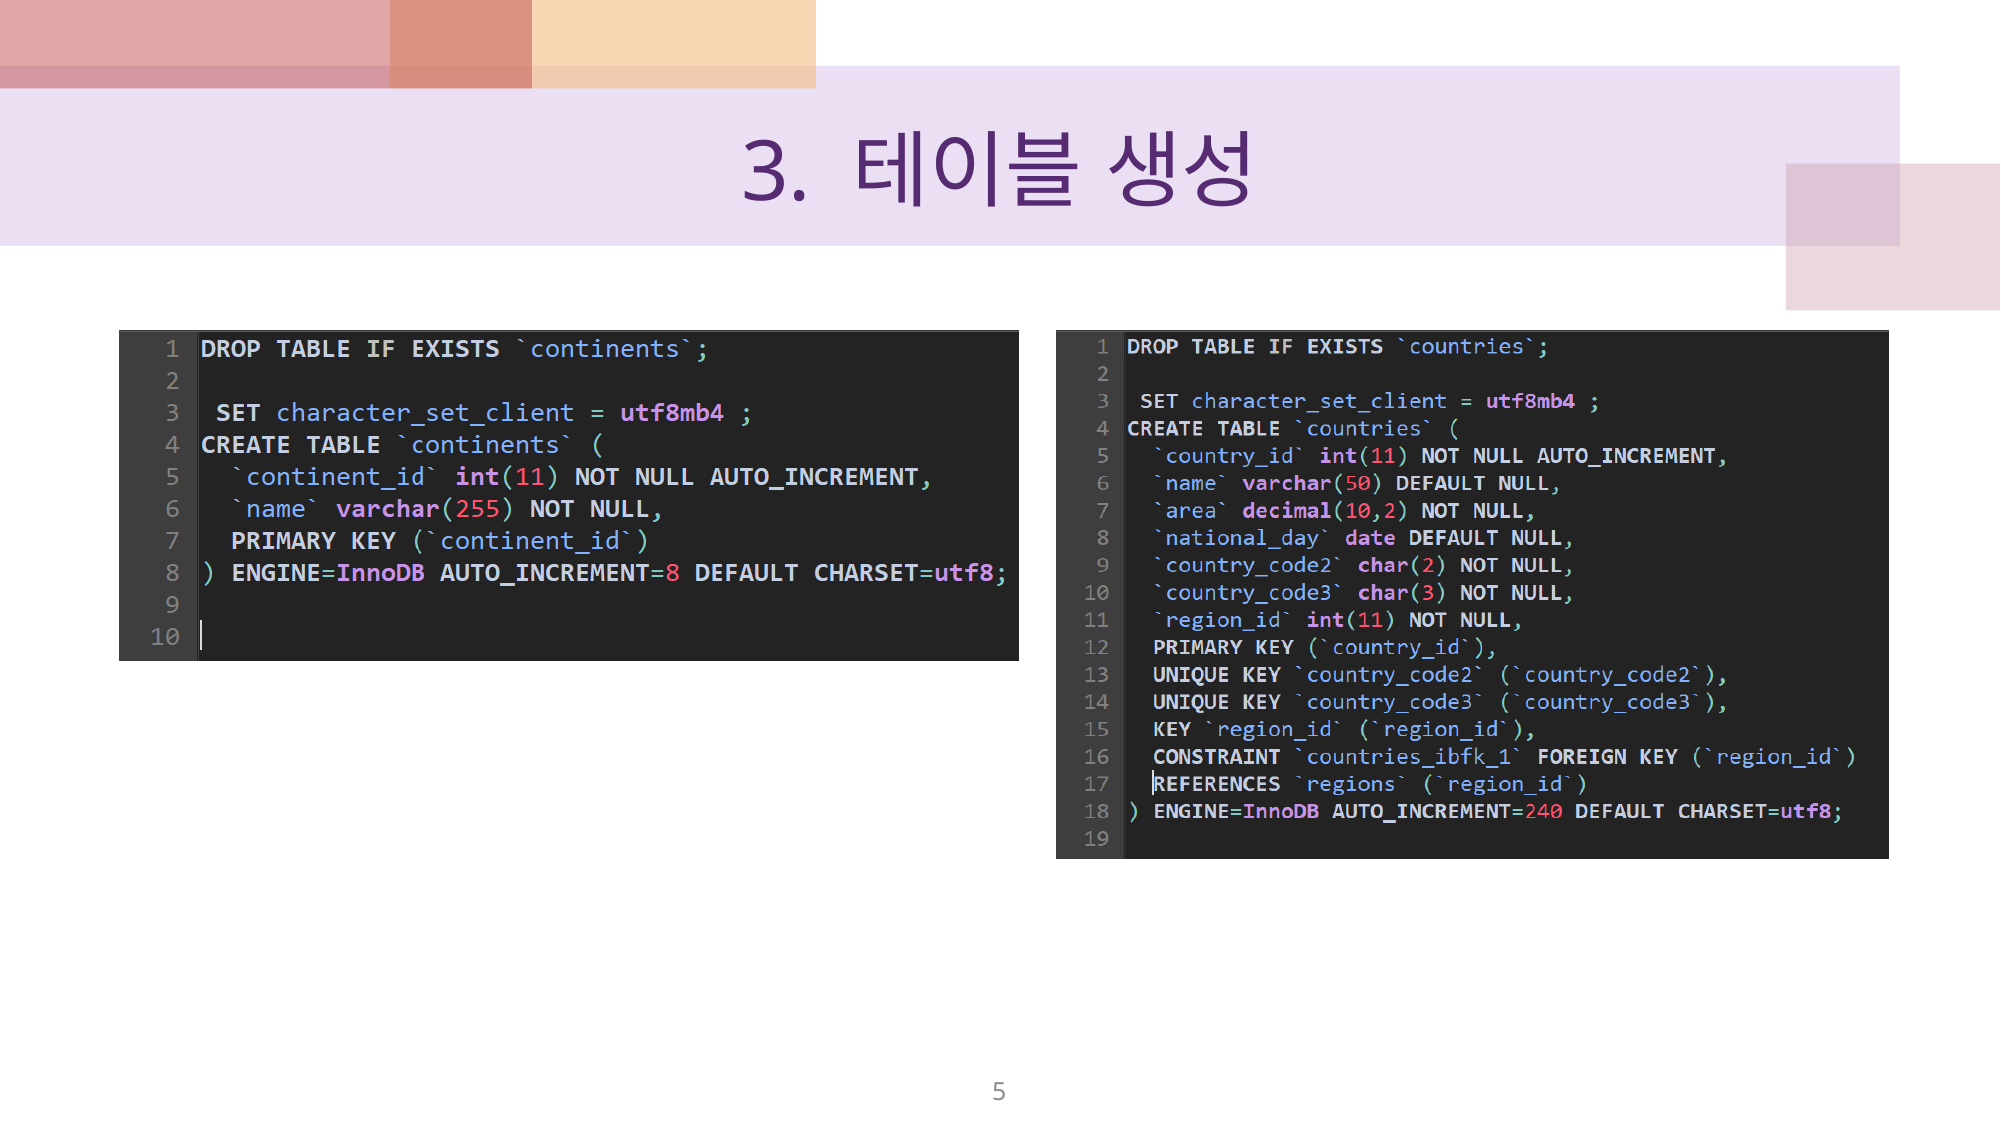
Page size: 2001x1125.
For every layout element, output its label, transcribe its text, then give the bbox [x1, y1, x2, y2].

picture [1056, 330, 1890, 859]
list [118, 330, 1019, 661]
title 3. 테이블 생성 [99, 88, 1900, 246]
slide_number 5 [766, 1072, 1233, 1113]
